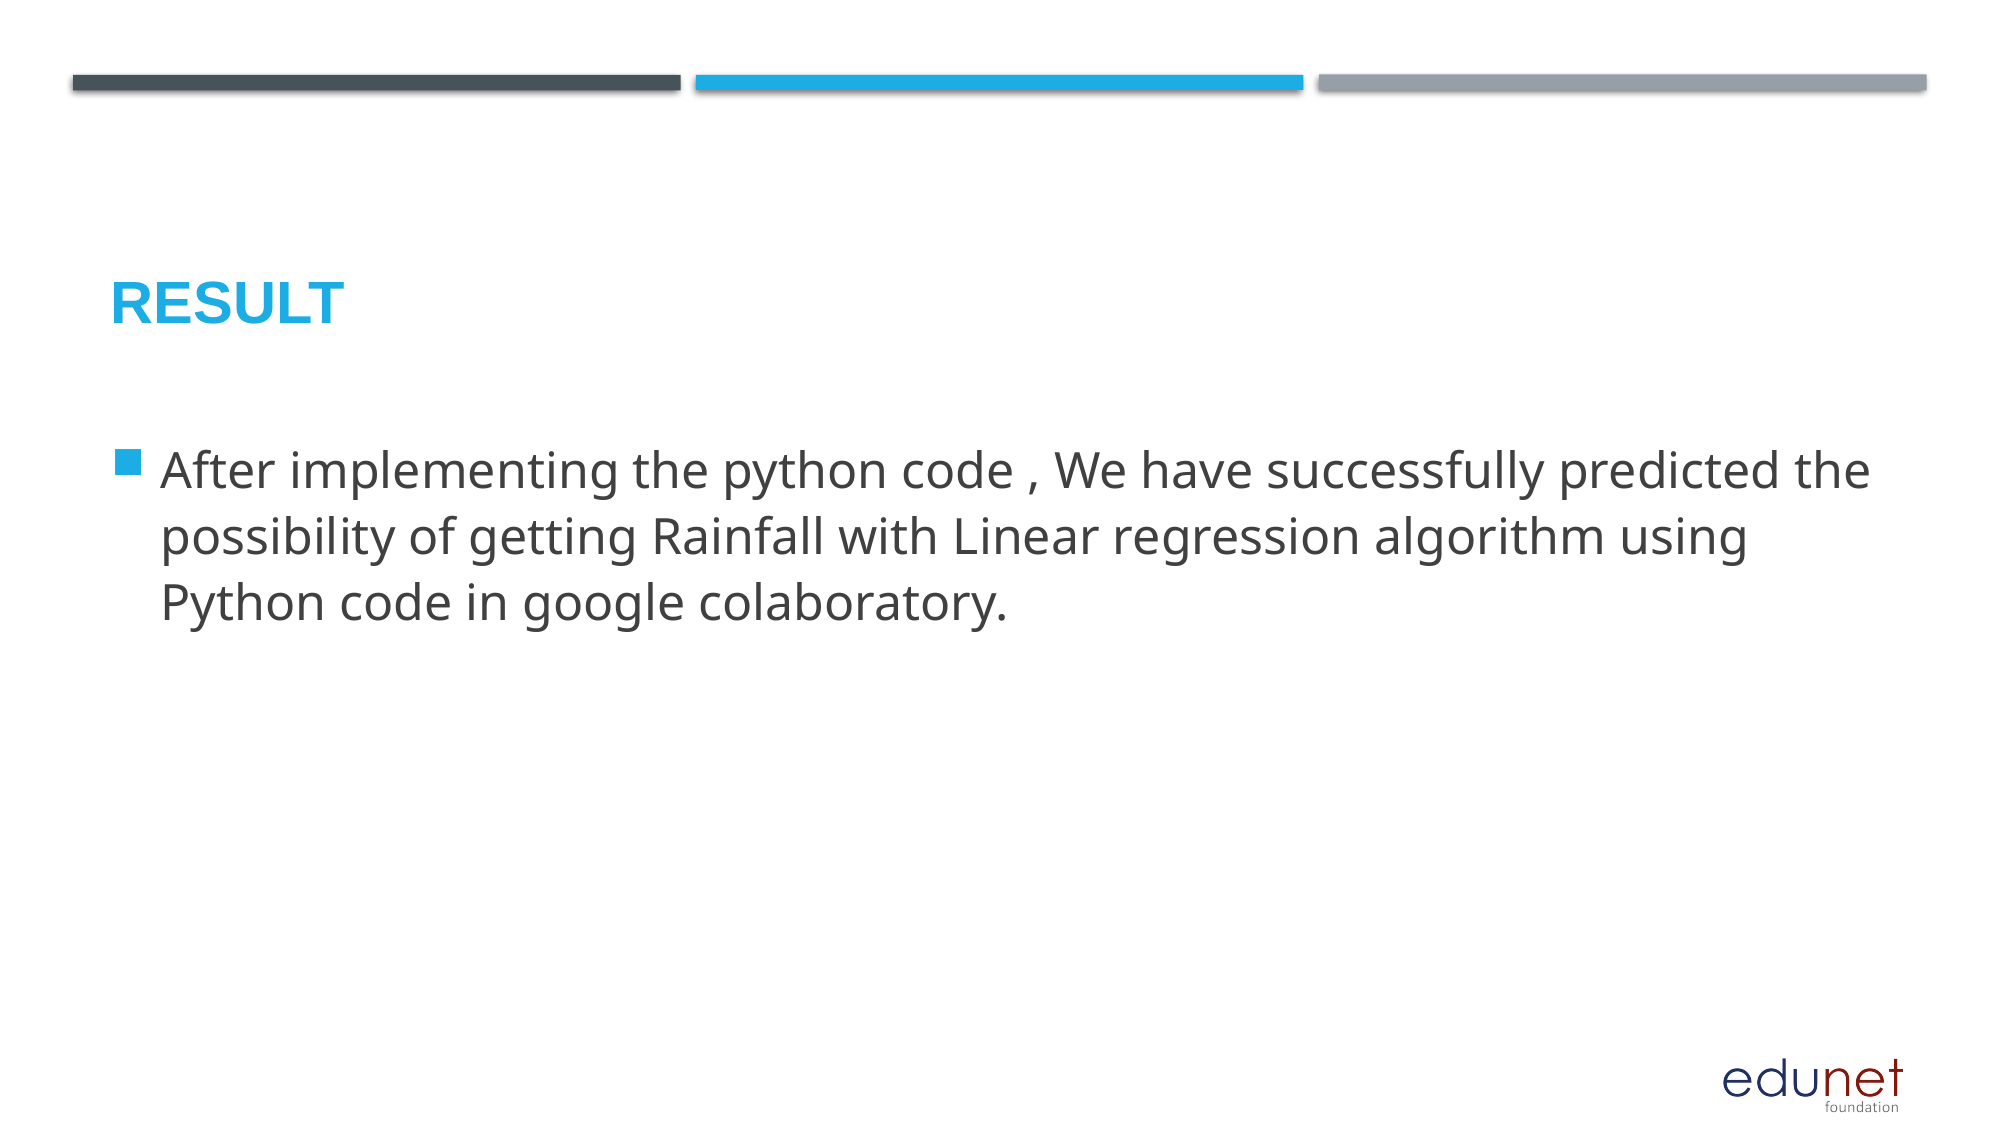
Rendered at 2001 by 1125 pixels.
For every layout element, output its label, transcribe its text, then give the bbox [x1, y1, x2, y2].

picture [1719, 1056, 1905, 1116]
list After implementing the python code , We have successfully predicted the possibility of getting Rainfall with Linear regression algorithm using Python code in google colaboratory. [95, 148, 1905, 916]
